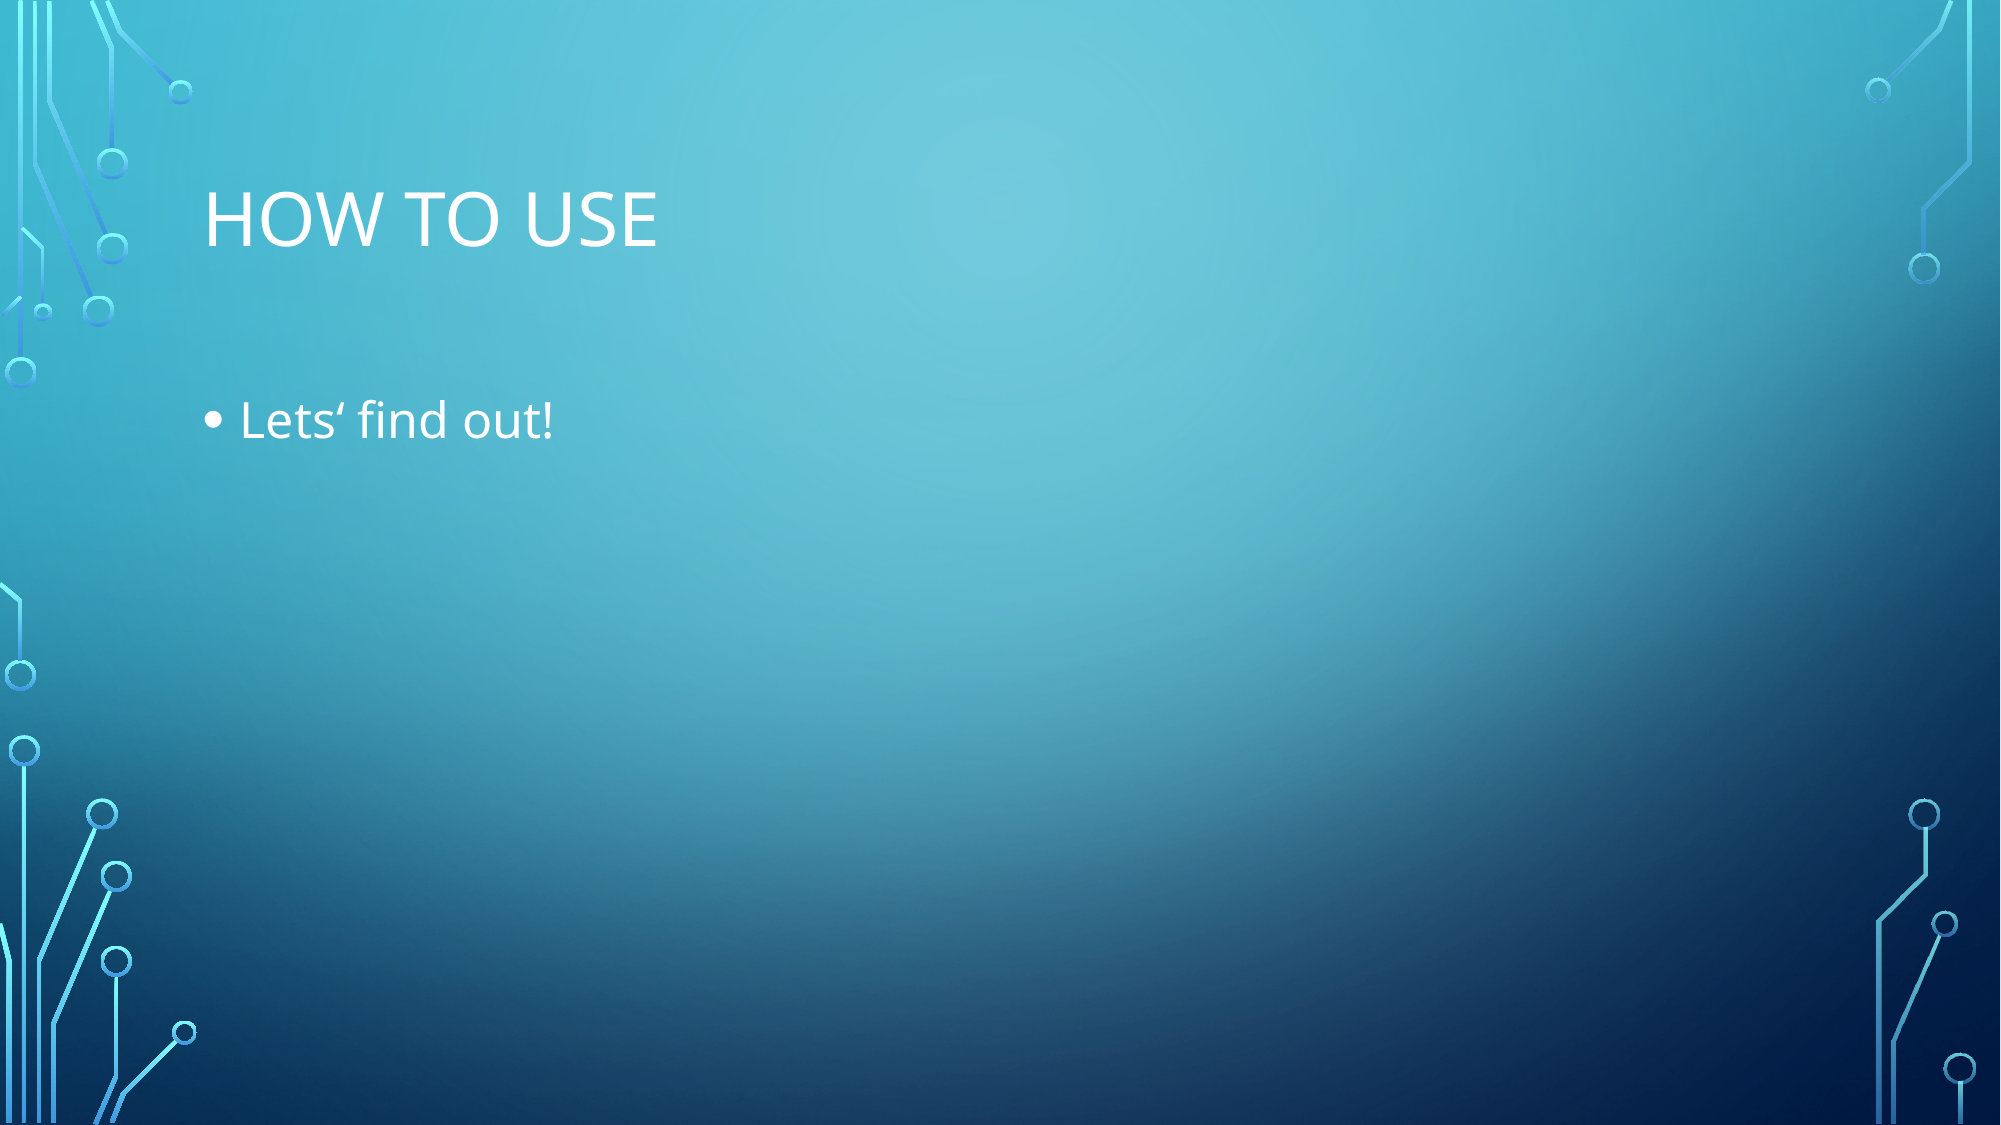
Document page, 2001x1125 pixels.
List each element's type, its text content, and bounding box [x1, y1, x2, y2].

title How to use [187, 101, 1813, 344]
list Lets‘ find out! [187, 369, 1813, 950]
